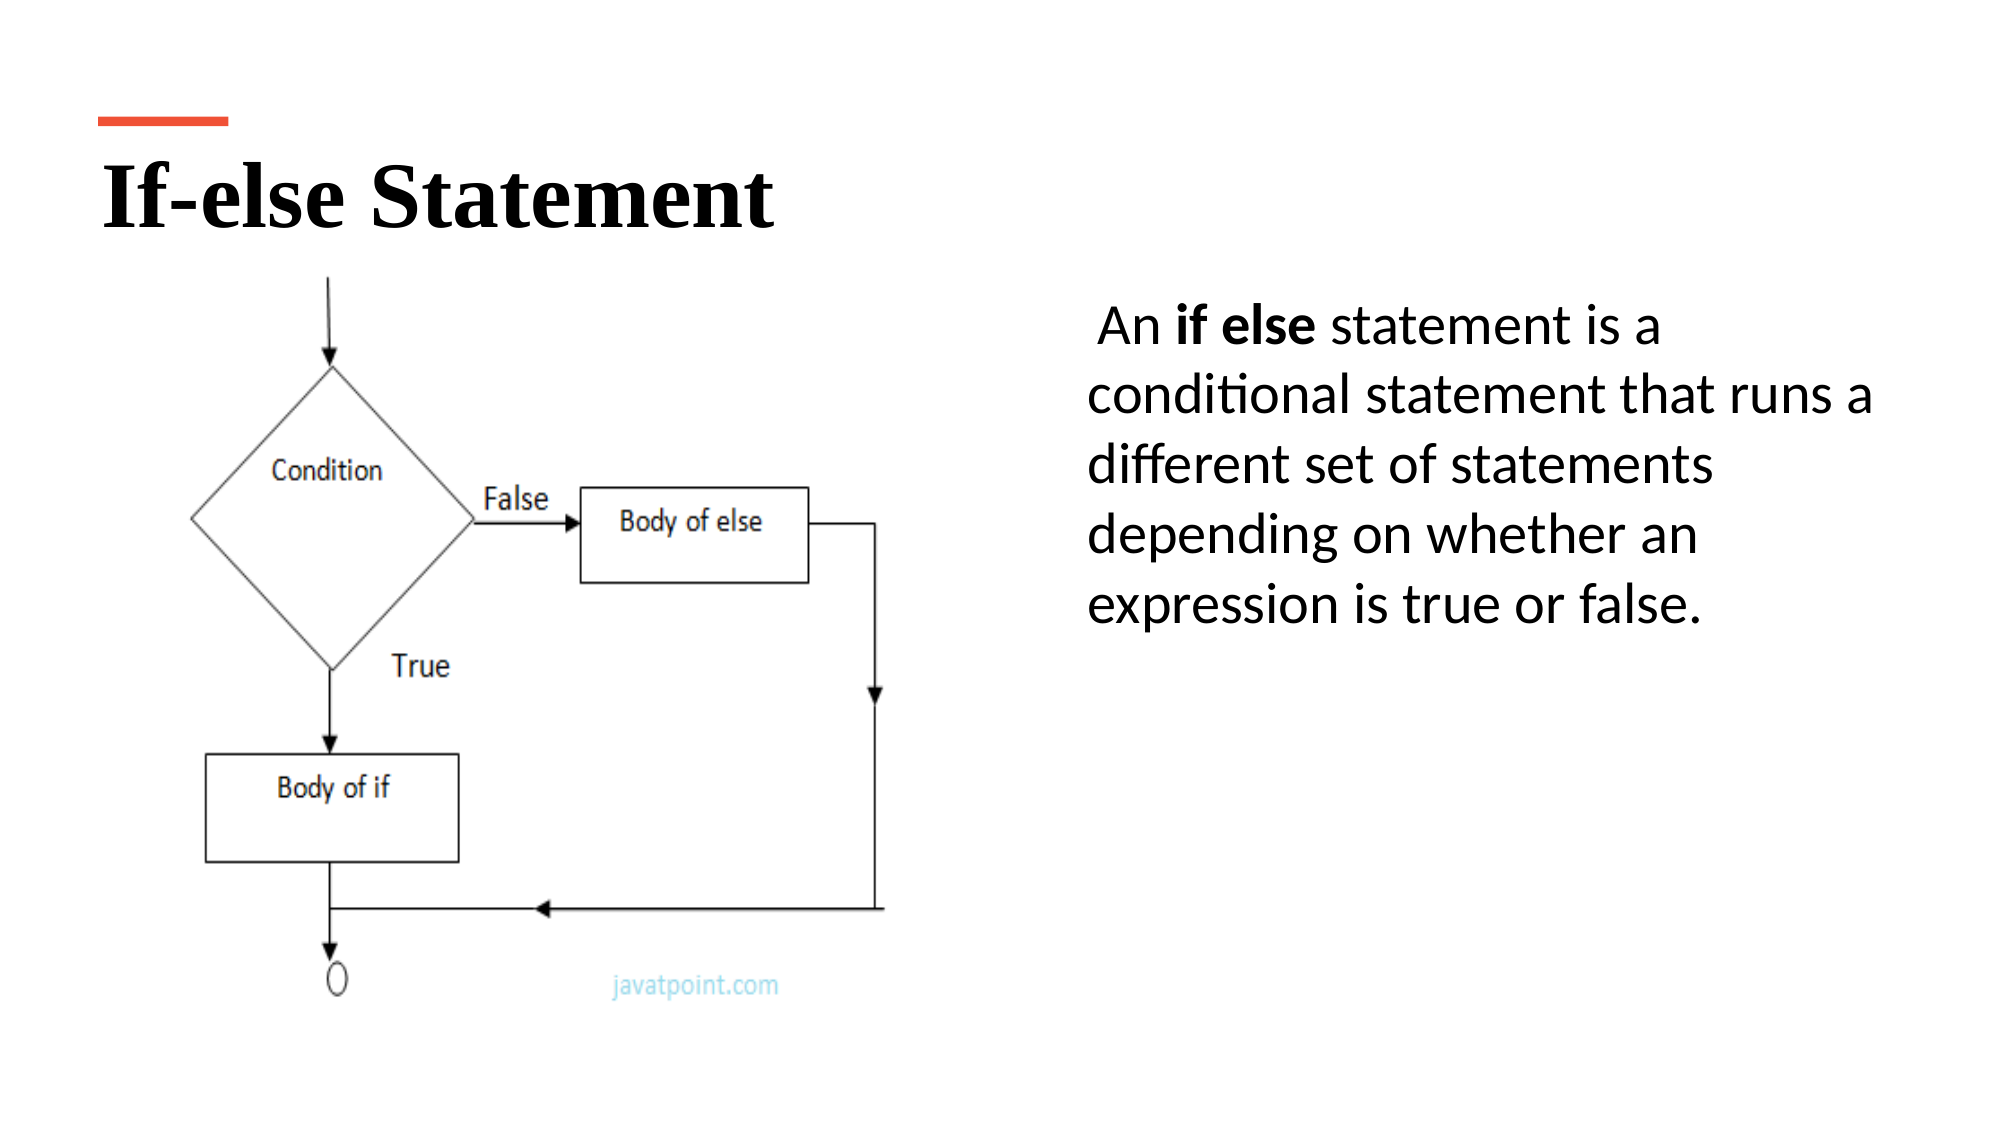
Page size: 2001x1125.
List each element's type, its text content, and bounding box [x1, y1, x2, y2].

text_box [96, 115, 231, 128]
list An if else statement is a conditional statement that runs a different set of statements depending on whether an expression is true or false. [1016, 254, 1900, 1063]
text_box If-else Statement [86, 126, 1914, 254]
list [77, 265, 1016, 1016]
